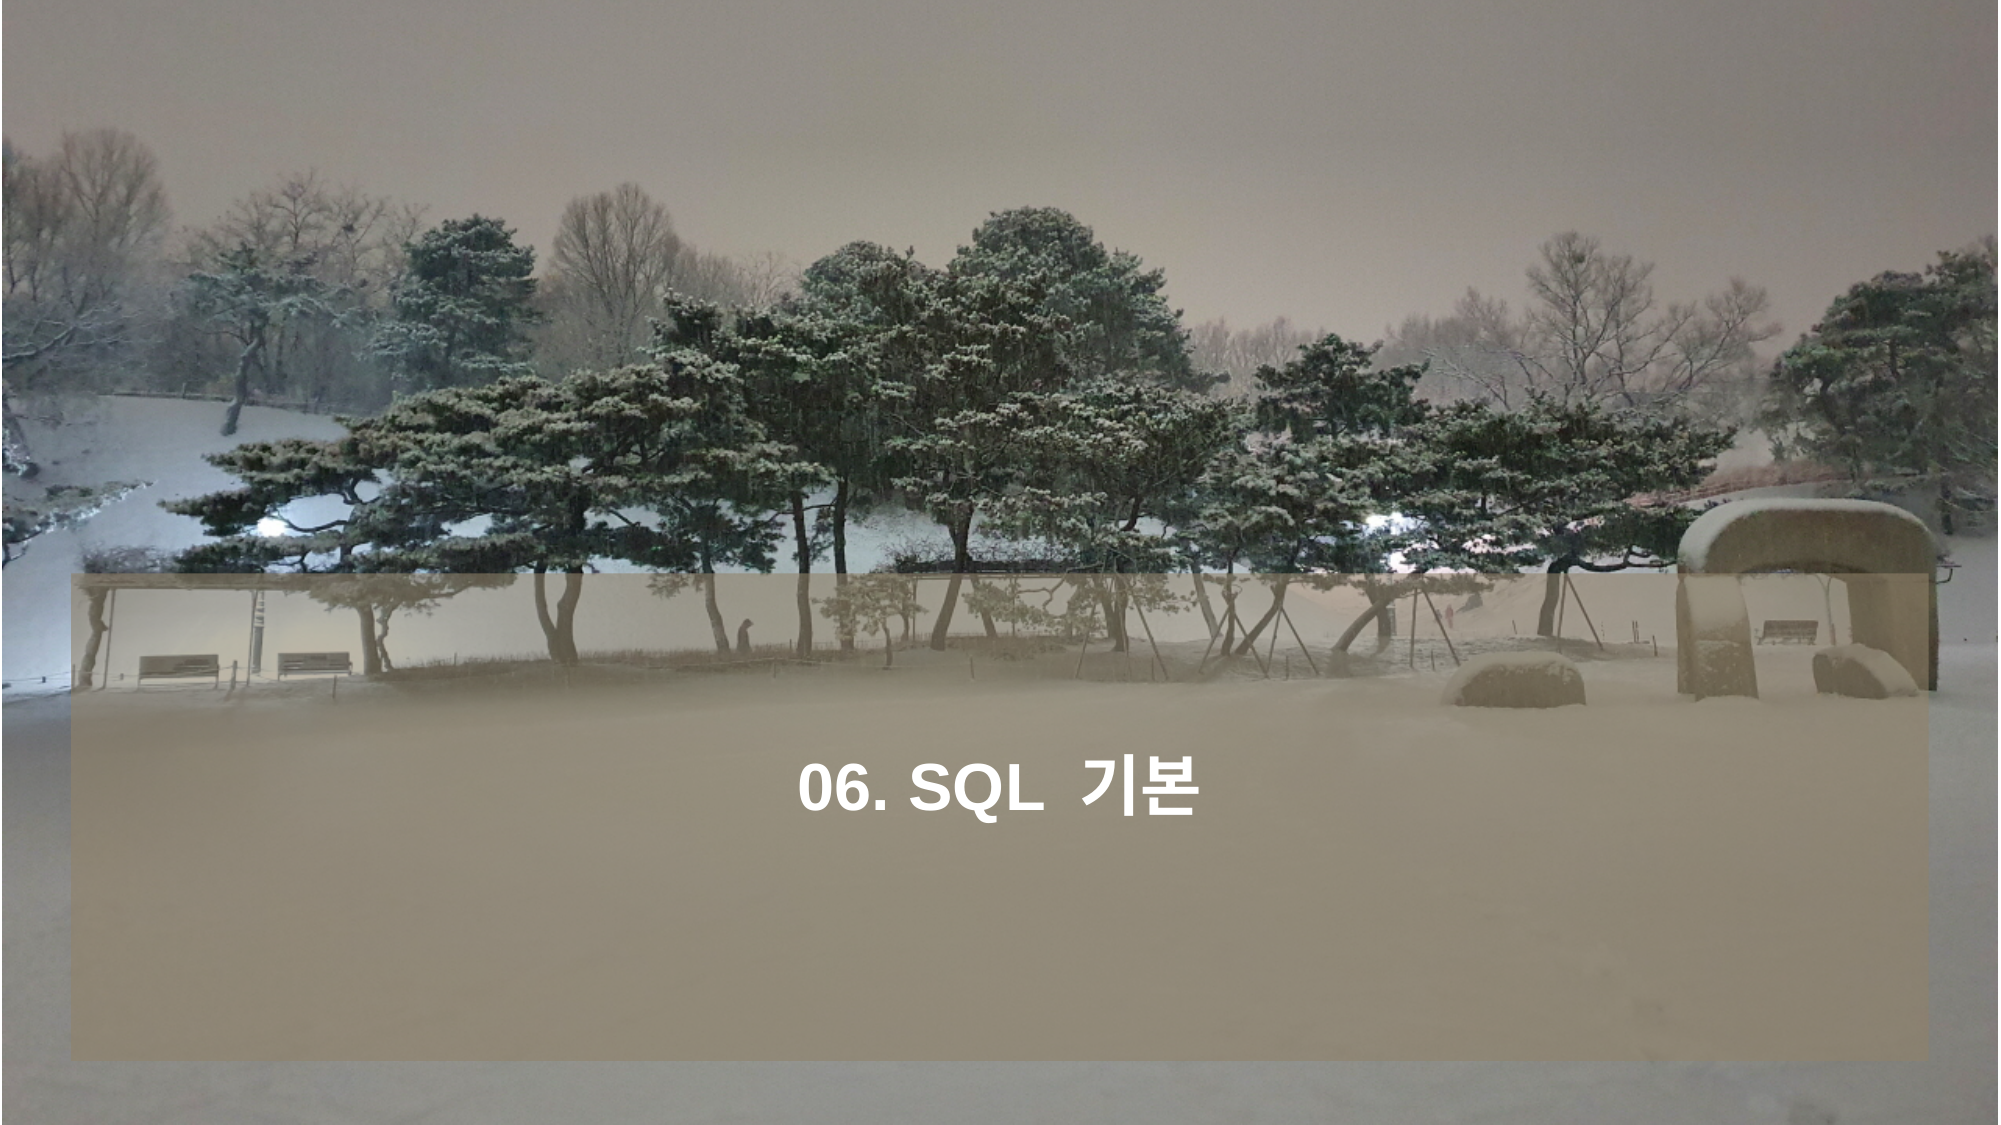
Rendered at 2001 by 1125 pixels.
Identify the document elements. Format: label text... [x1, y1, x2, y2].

text_box 06. SQL 기본 [332, 736, 1668, 832]
picture [2, 0, 1998, 1125]
